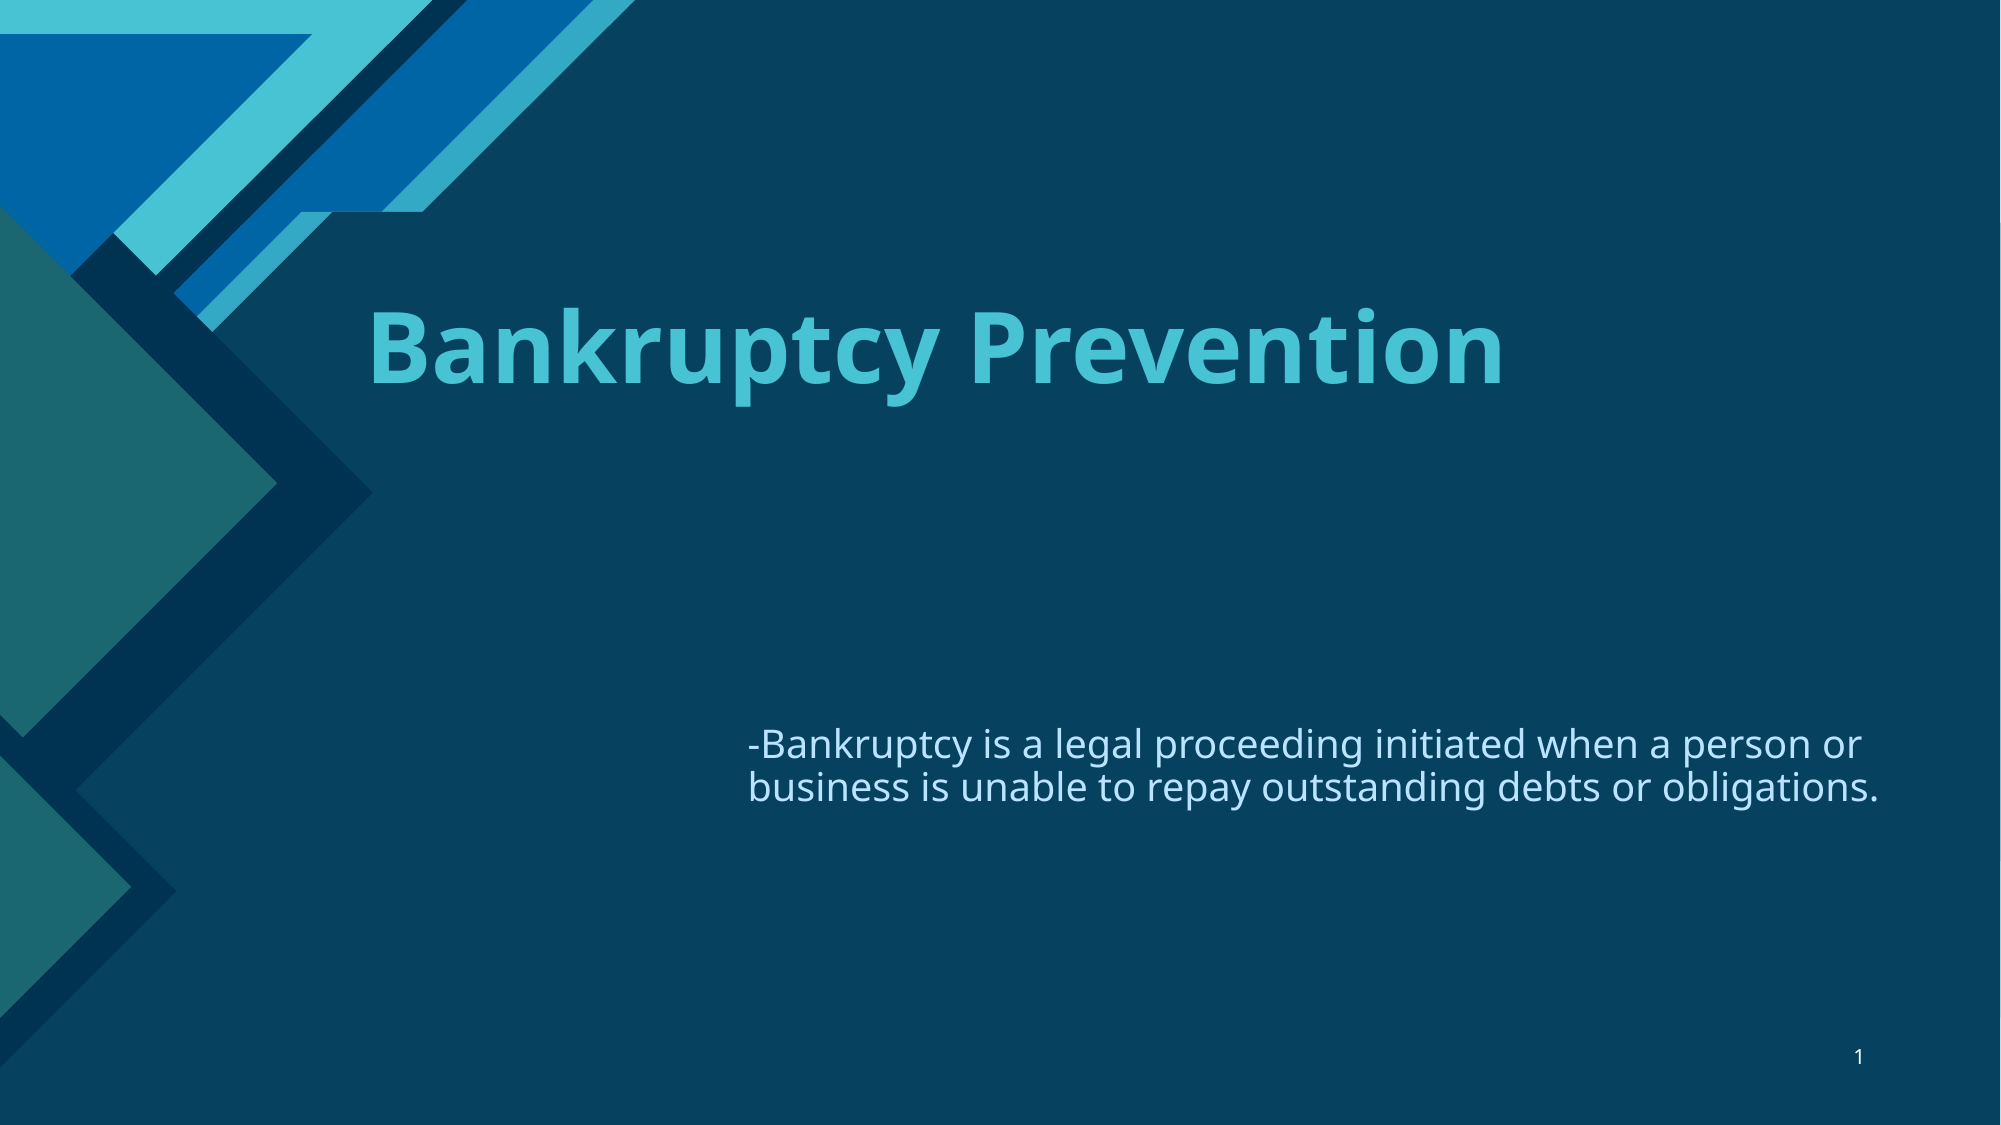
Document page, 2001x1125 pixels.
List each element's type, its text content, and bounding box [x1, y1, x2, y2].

title Bankruptcy Prevention [357, 208, 1643, 413]
list -Bankruptcy is a legal proceeding initiated when a person or business is unable to repay outstanding debts or obligations. [740, 717, 1902, 860]
slide_number 1 [1845, 1035, 1875, 1125]
